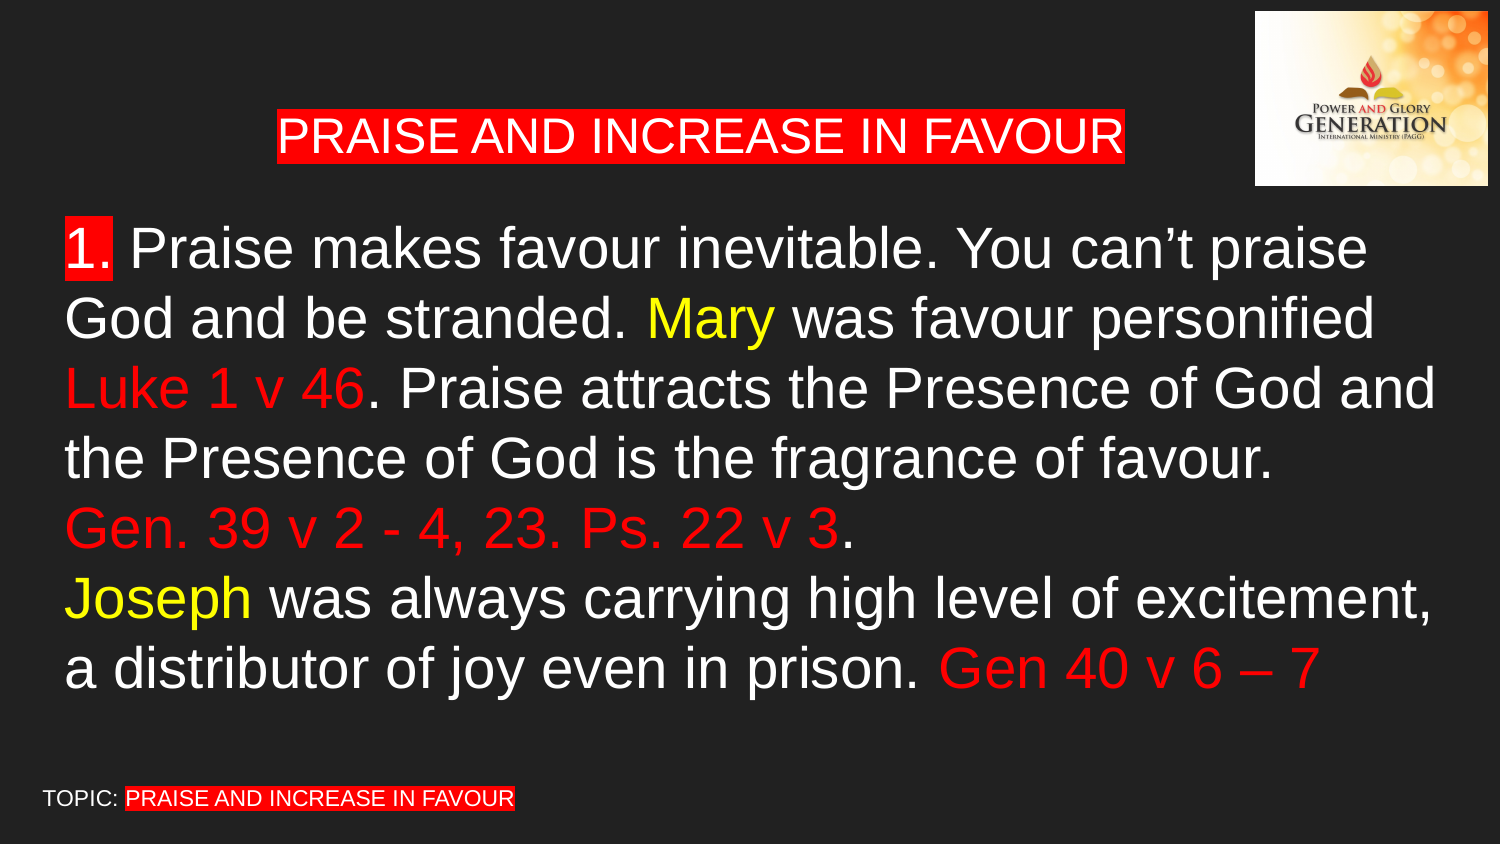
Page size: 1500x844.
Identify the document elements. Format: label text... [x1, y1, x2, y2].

picture [1254, 11, 1488, 187]
title 1. Praise makes favour inevitable. You can’t praise God and be stranded. Mary was favour personified Luke 1 v 46. Praise attracts the Presence of God and the Presence of God is the fragrance of favour. Gen. 39 v 2 - 4, 23. Ps. 22 v 3. Joseph was always carrying high level of excitement, a distributor of joy even in prison. Gen 40 v 6 – 7 [49, 193, 1454, 716]
text_box PRAISE AND INCREASE IN FAVOUR [5, 18, 1249, 179]
text_box TOPIC: PRAISE AND INCREASE IN FAVOUR [27, 768, 1309, 816]
